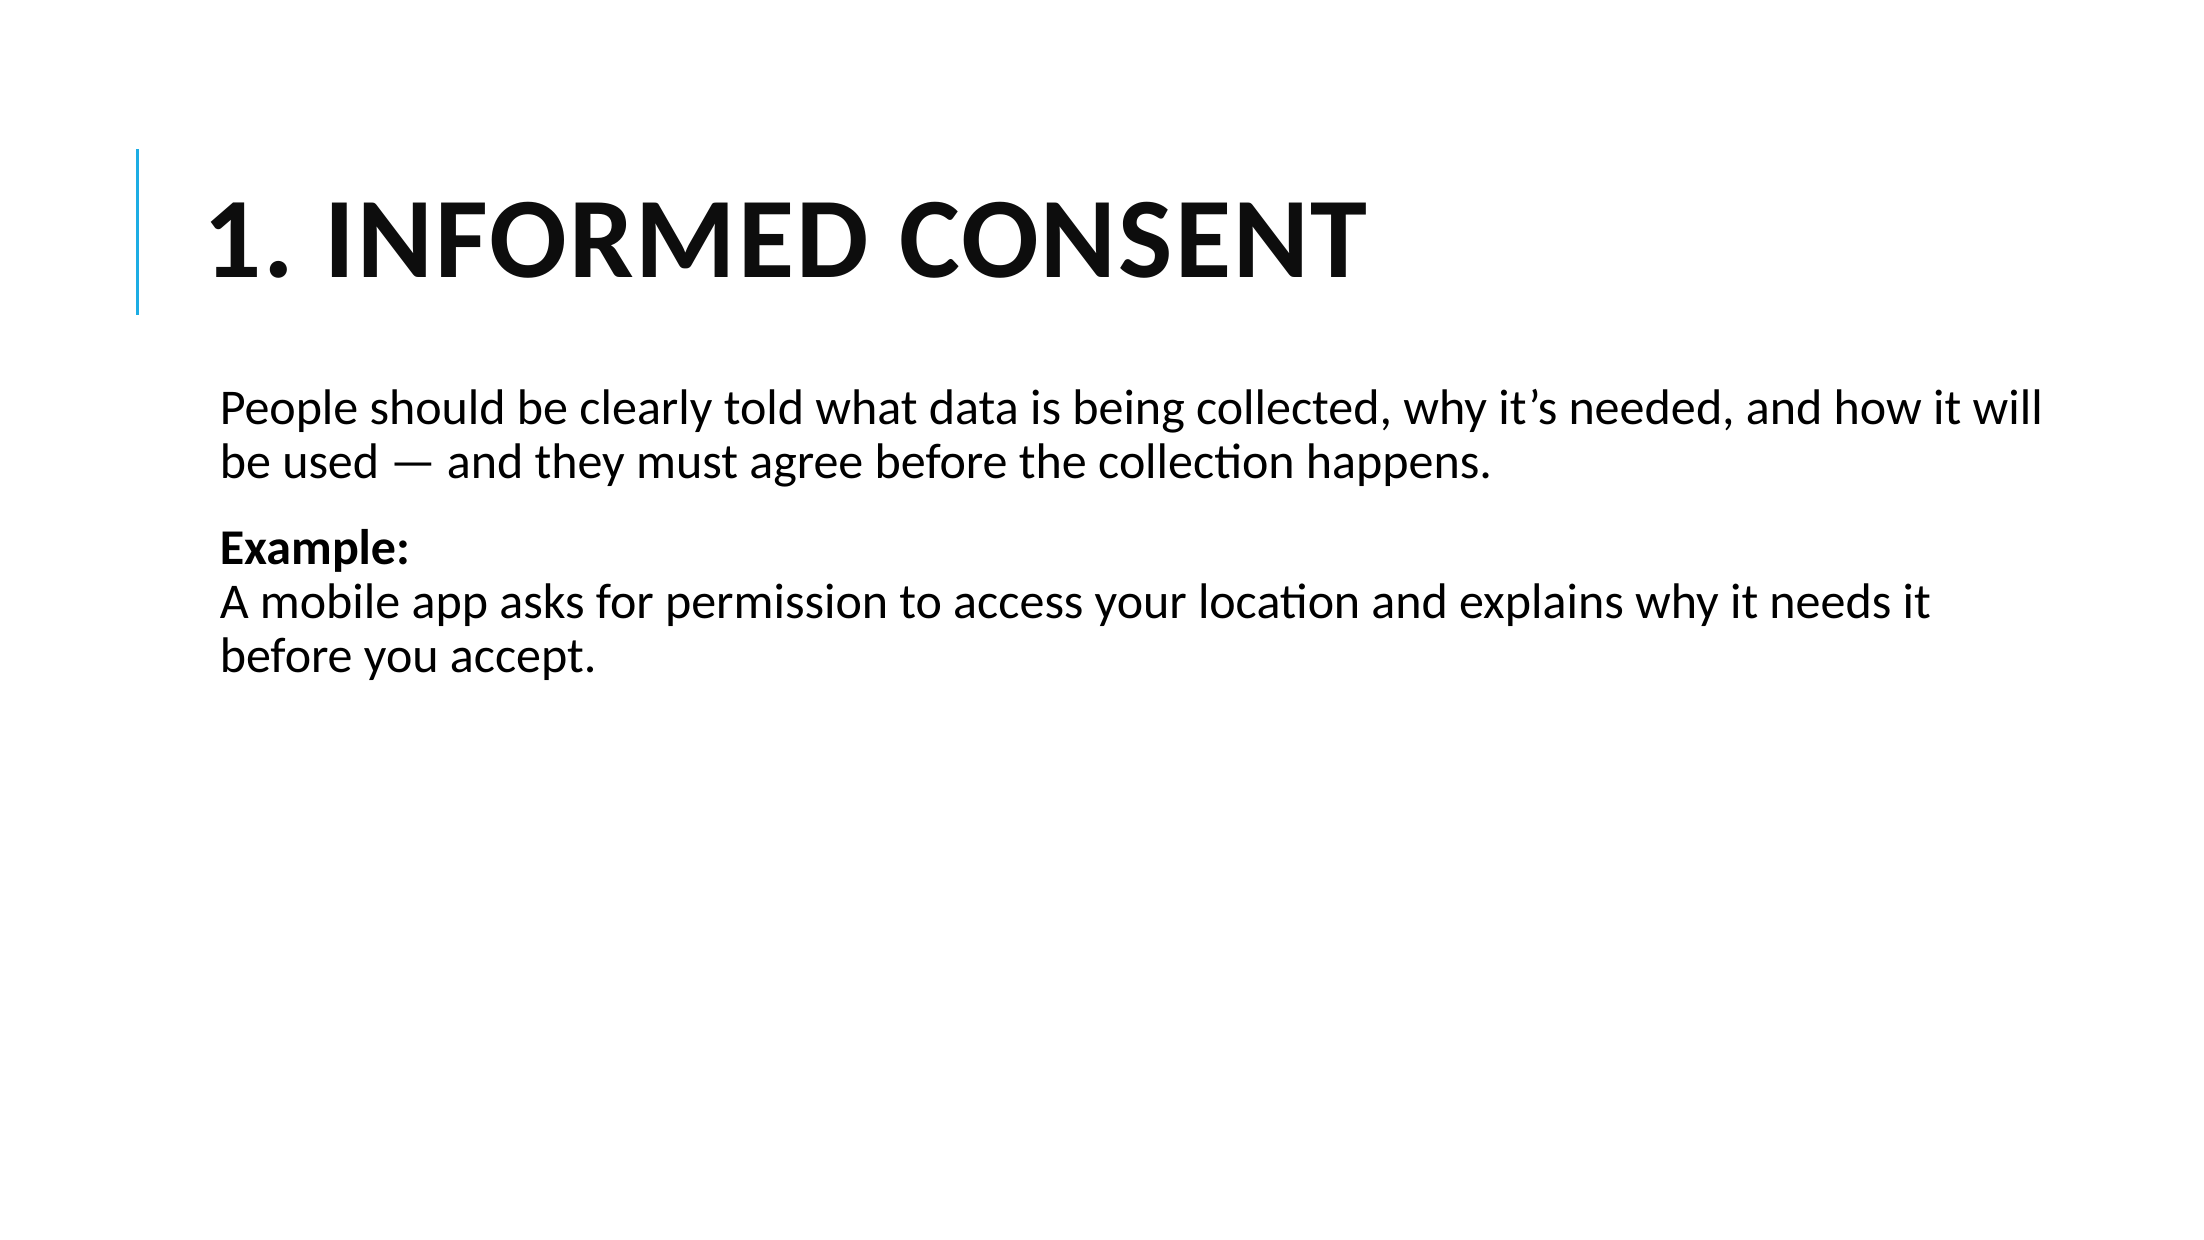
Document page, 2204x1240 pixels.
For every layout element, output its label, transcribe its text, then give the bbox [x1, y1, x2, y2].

title 1. Informed consent [186, 181, 1962, 372]
list People should be clearly told what data is being collected, why it’s needed, and how it will be used — and they must agree before the collection happens. Example: A mobile app asks for permission to access your location and explains why it needs it before you accept. [186, 372, 2073, 1126]
